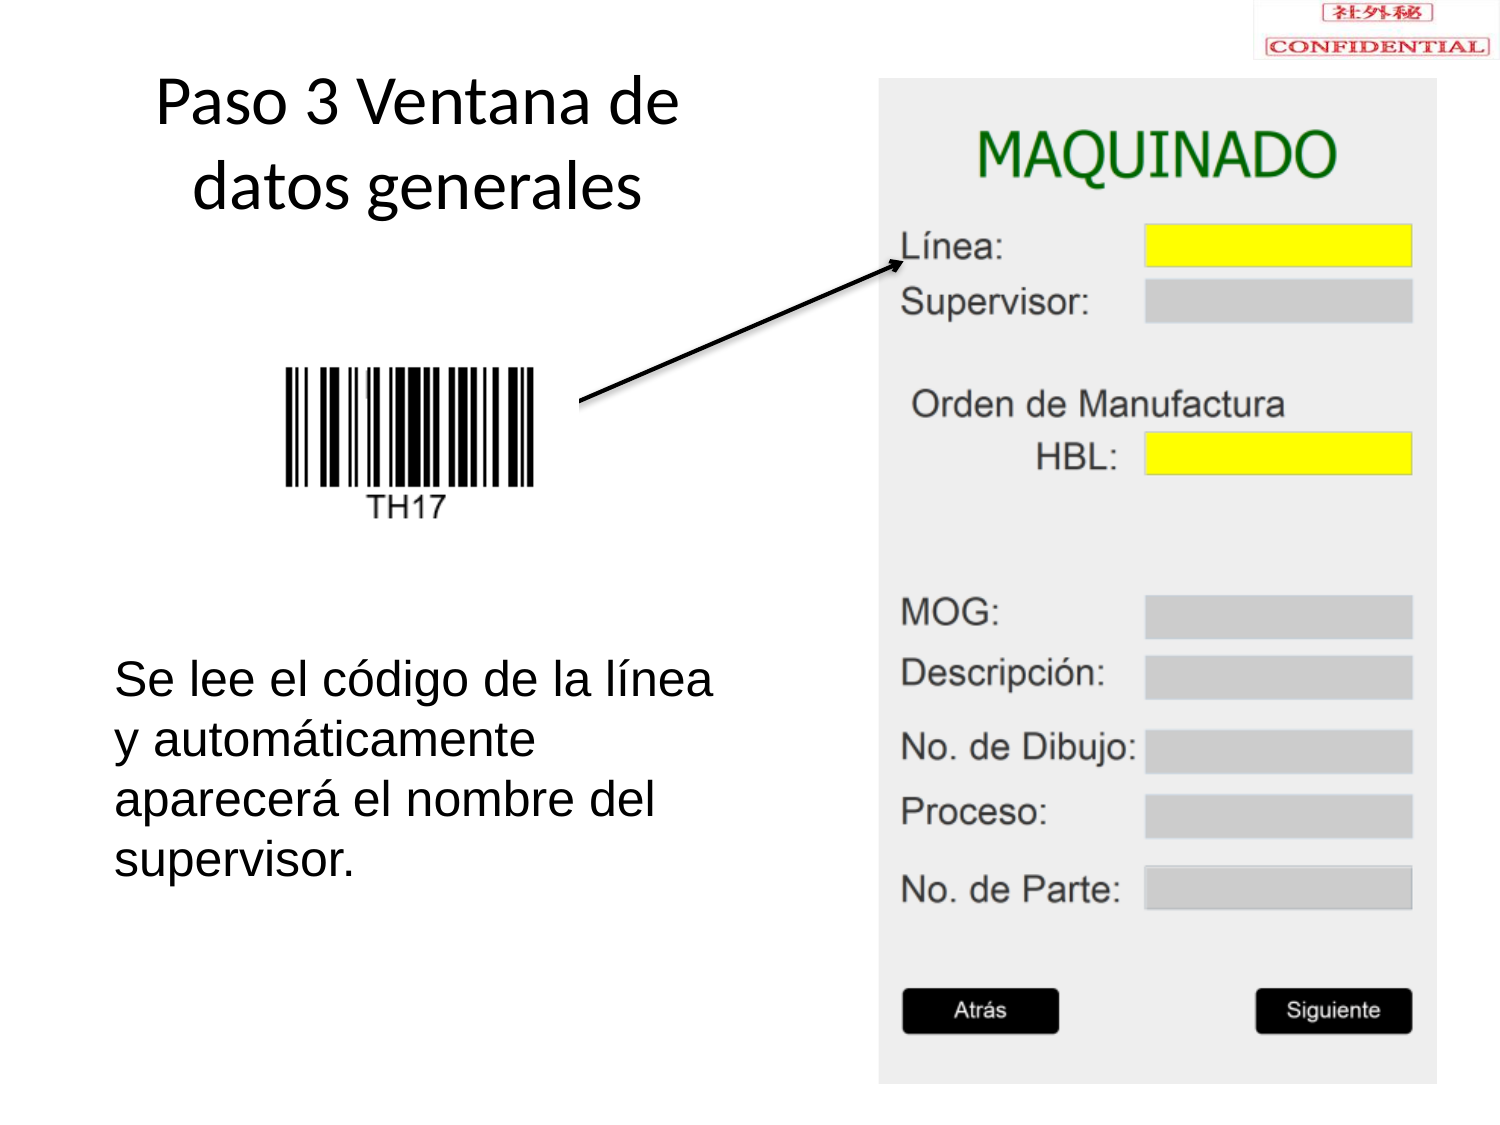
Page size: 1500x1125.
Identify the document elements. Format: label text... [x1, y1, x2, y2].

text_box Se lee el código de la línea y automáticamente aparecerá el nombre del supervisor. [99, 639, 738, 894]
picture [257, 314, 579, 558]
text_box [560, 260, 904, 410]
title Paso 3 Ventana de datos generales [75, 45, 762, 233]
picture [1252, 0, 1500, 60]
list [878, 77, 1438, 1084]
